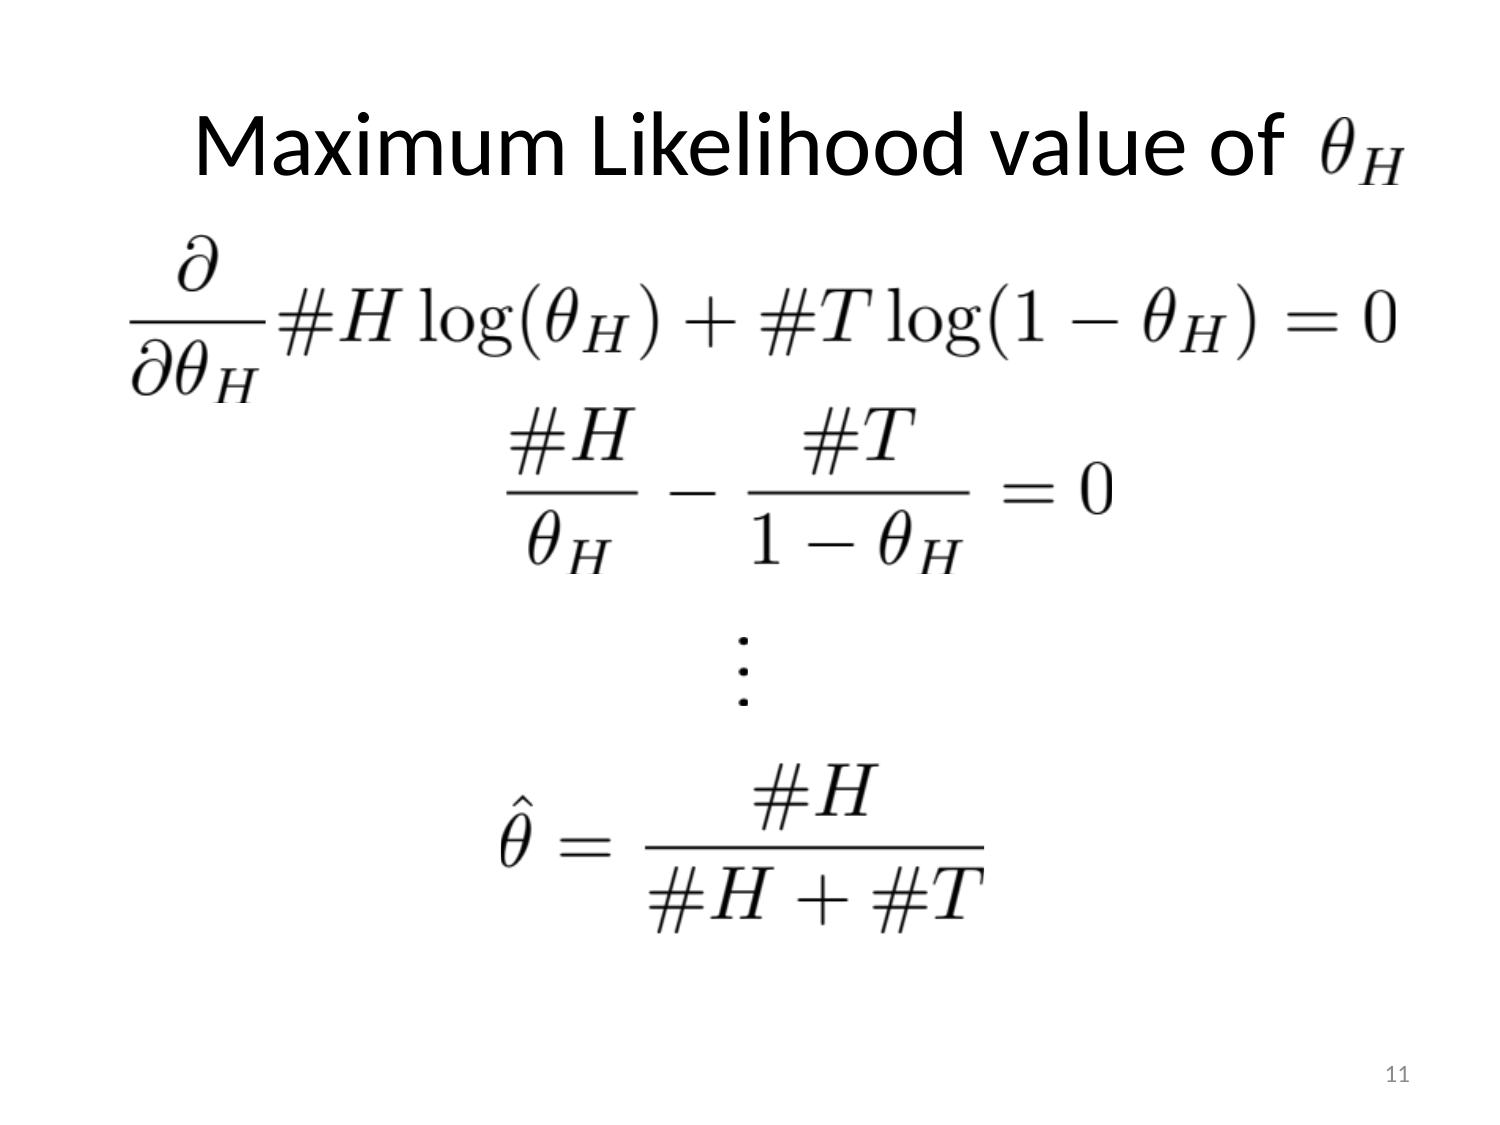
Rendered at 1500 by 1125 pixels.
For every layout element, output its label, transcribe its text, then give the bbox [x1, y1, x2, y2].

picture [505, 406, 1113, 574]
picture [128, 233, 1396, 404]
title Maximum Likelihood value of [75, 45, 1425, 233]
slide_number 11 [1074, 1042, 1425, 1103]
picture [737, 636, 748, 707]
picture [1320, 117, 1405, 185]
picture [500, 762, 985, 934]
